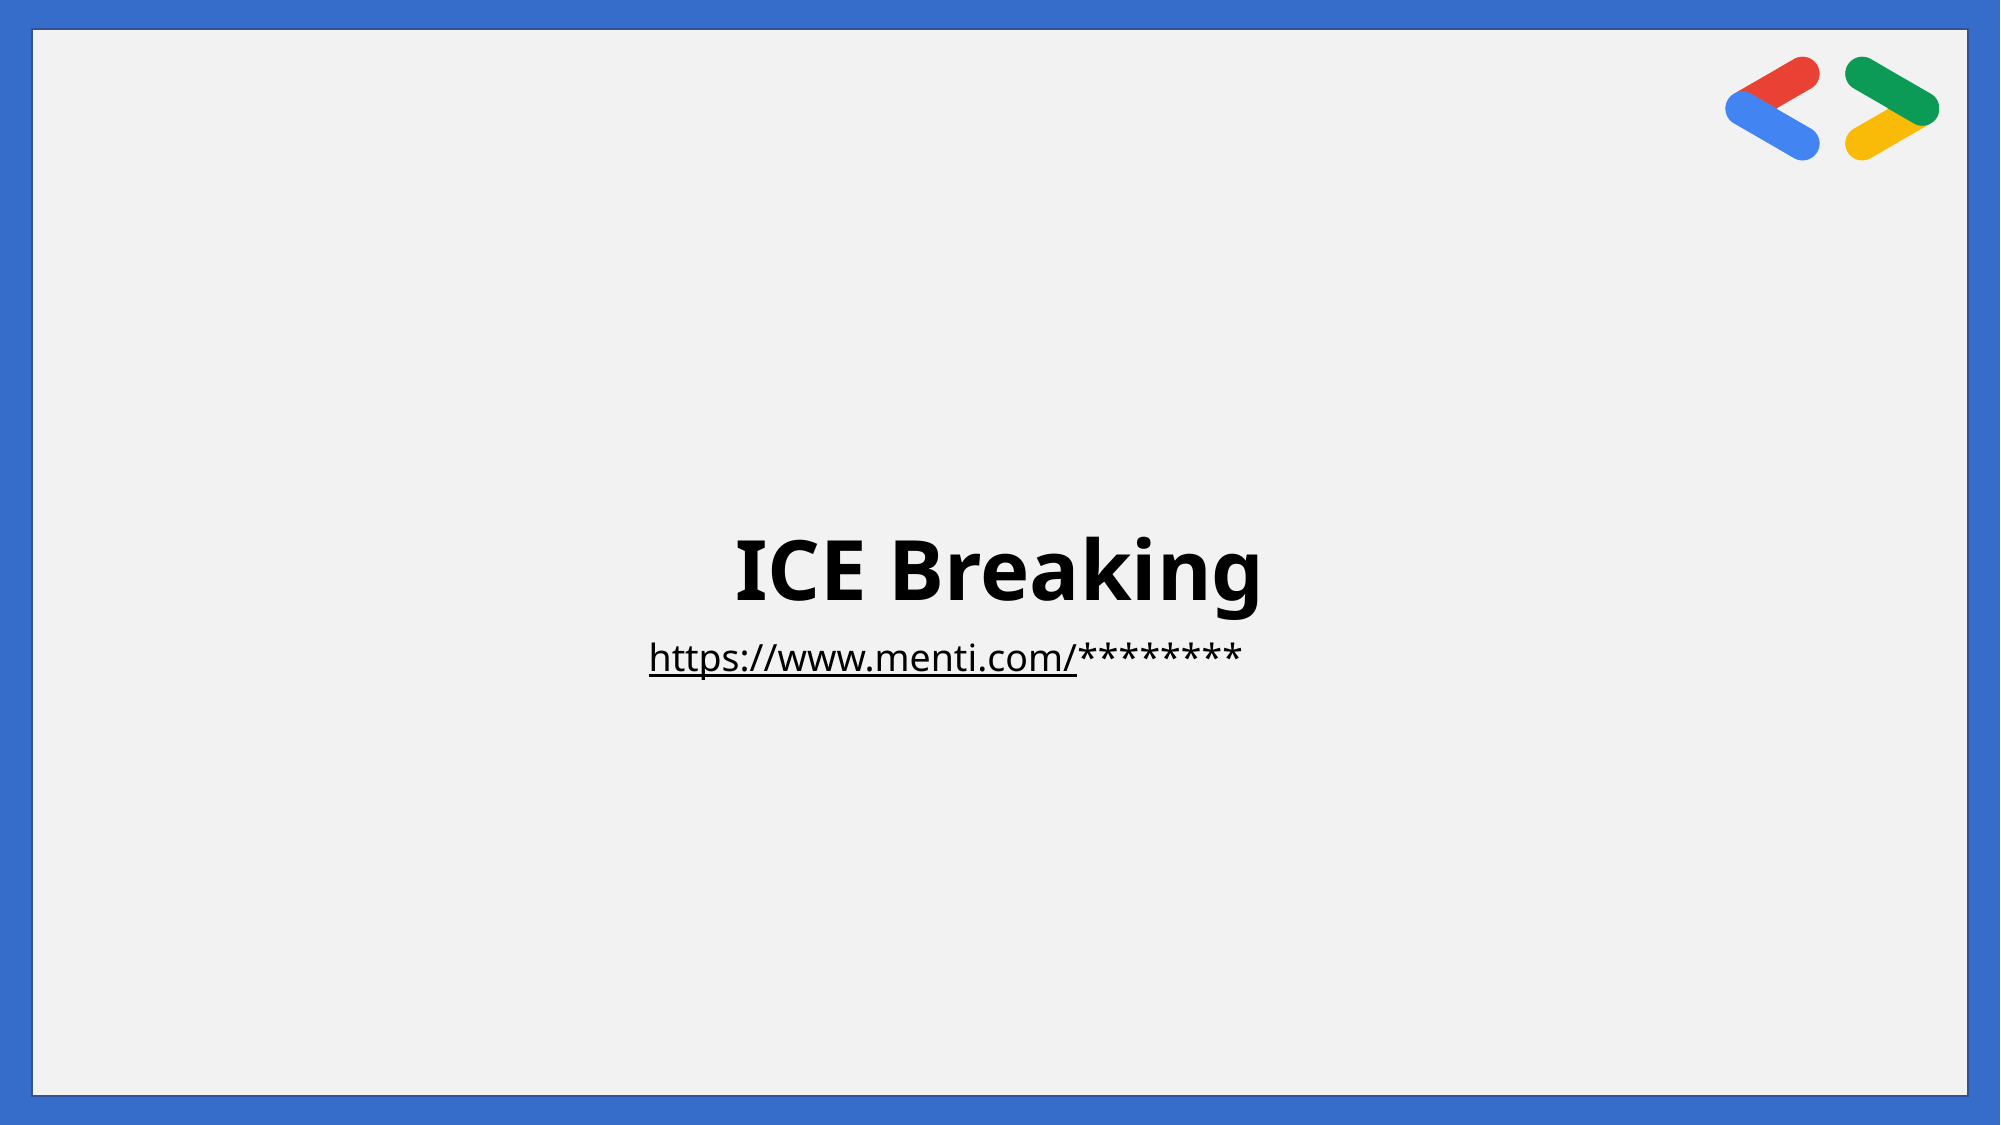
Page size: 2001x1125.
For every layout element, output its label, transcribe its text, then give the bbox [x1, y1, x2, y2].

picture [1725, 1, 1939, 216]
text_box https://www.menti.com/******** [633, 626, 1258, 692]
text_box ICE Breaking [635, 498, 1365, 627]
